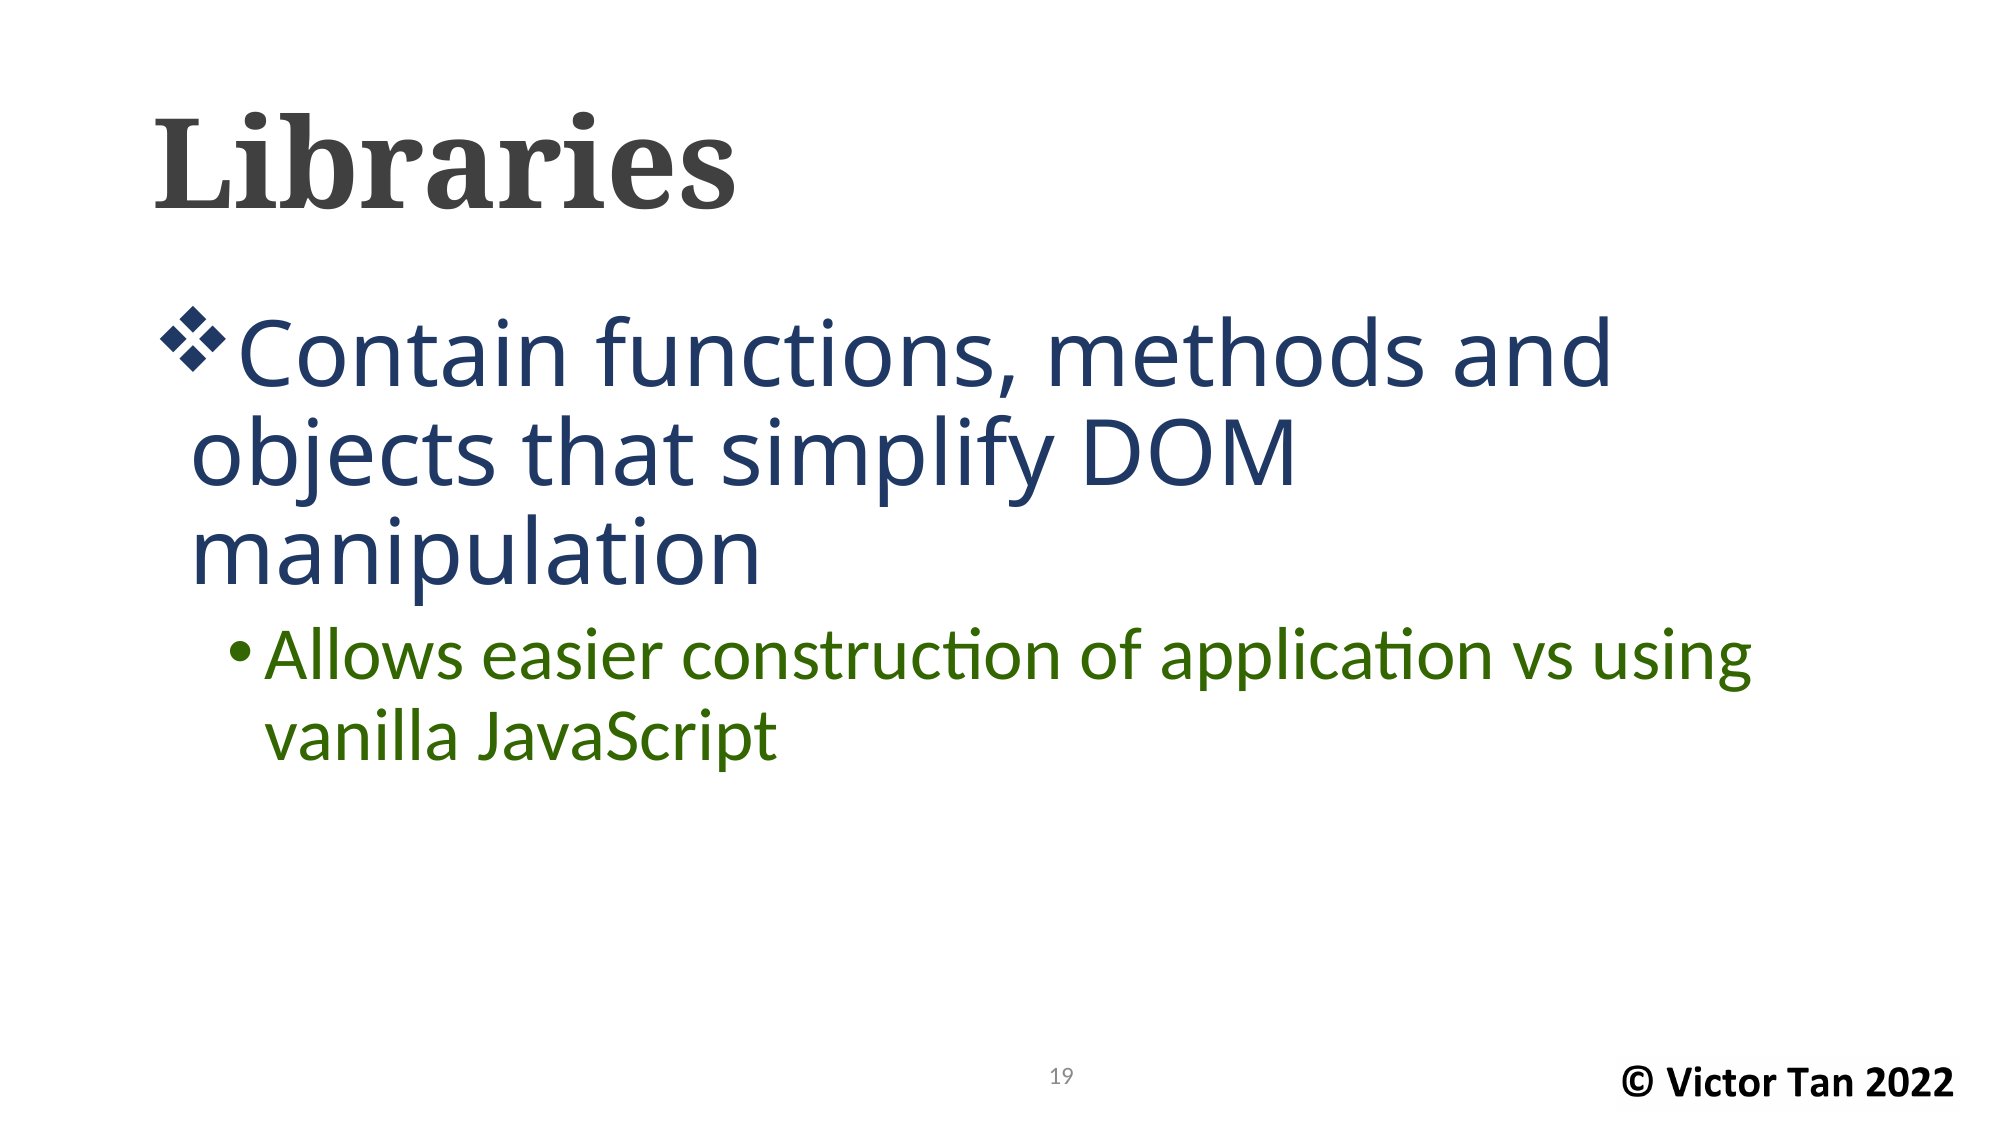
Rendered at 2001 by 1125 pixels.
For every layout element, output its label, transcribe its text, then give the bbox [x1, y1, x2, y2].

picture [1616, 1057, 1960, 1110]
slide_number 19 [639, 1044, 1089, 1105]
title Libraries [137, 59, 1863, 278]
list Contain functions, methods and objects that simplify DOM manipulation Allows easier construction of application vs using vanilla JavaScript [137, 299, 1863, 1014]
